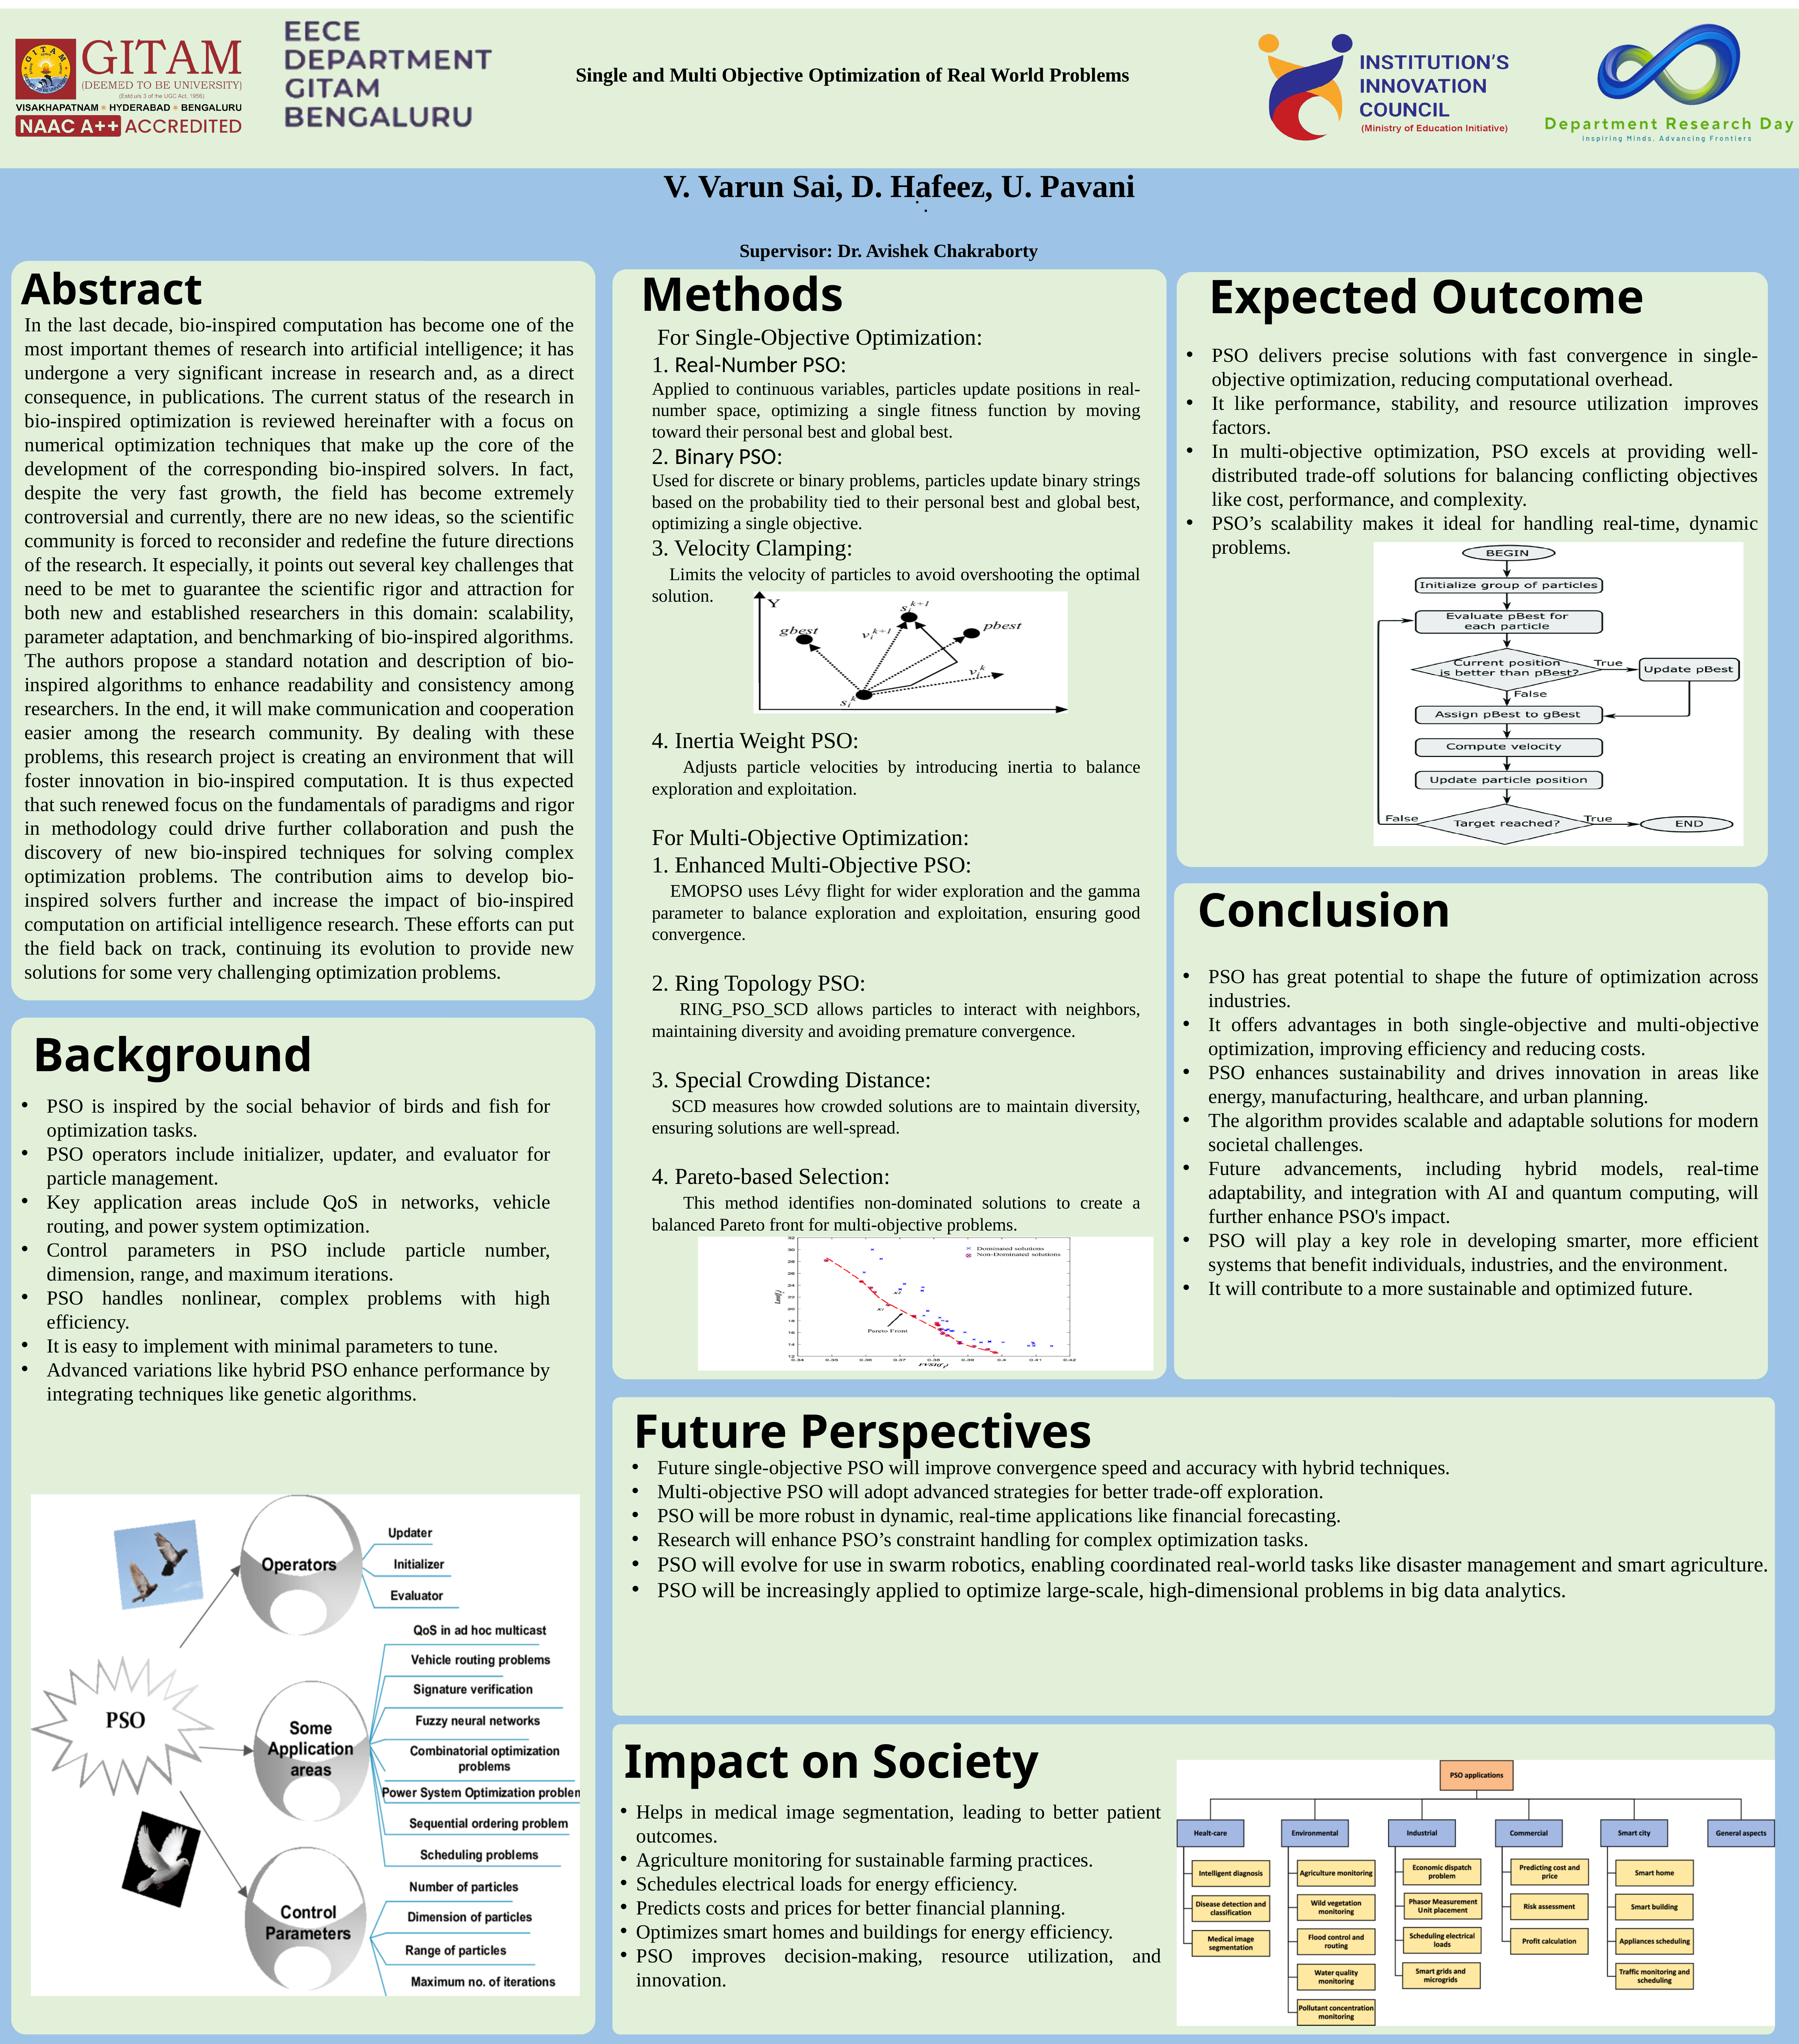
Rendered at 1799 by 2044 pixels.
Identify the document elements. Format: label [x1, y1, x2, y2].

picture [1374, 542, 1743, 846]
picture [698, 1237, 1153, 1371]
picture [1257, 18, 1799, 144]
picture [280, 12, 498, 131]
picture [754, 591, 1068, 713]
picture [31, 1494, 580, 1996]
text_box [0, 8, 1799, 2044]
picture [1177, 1760, 1775, 2026]
